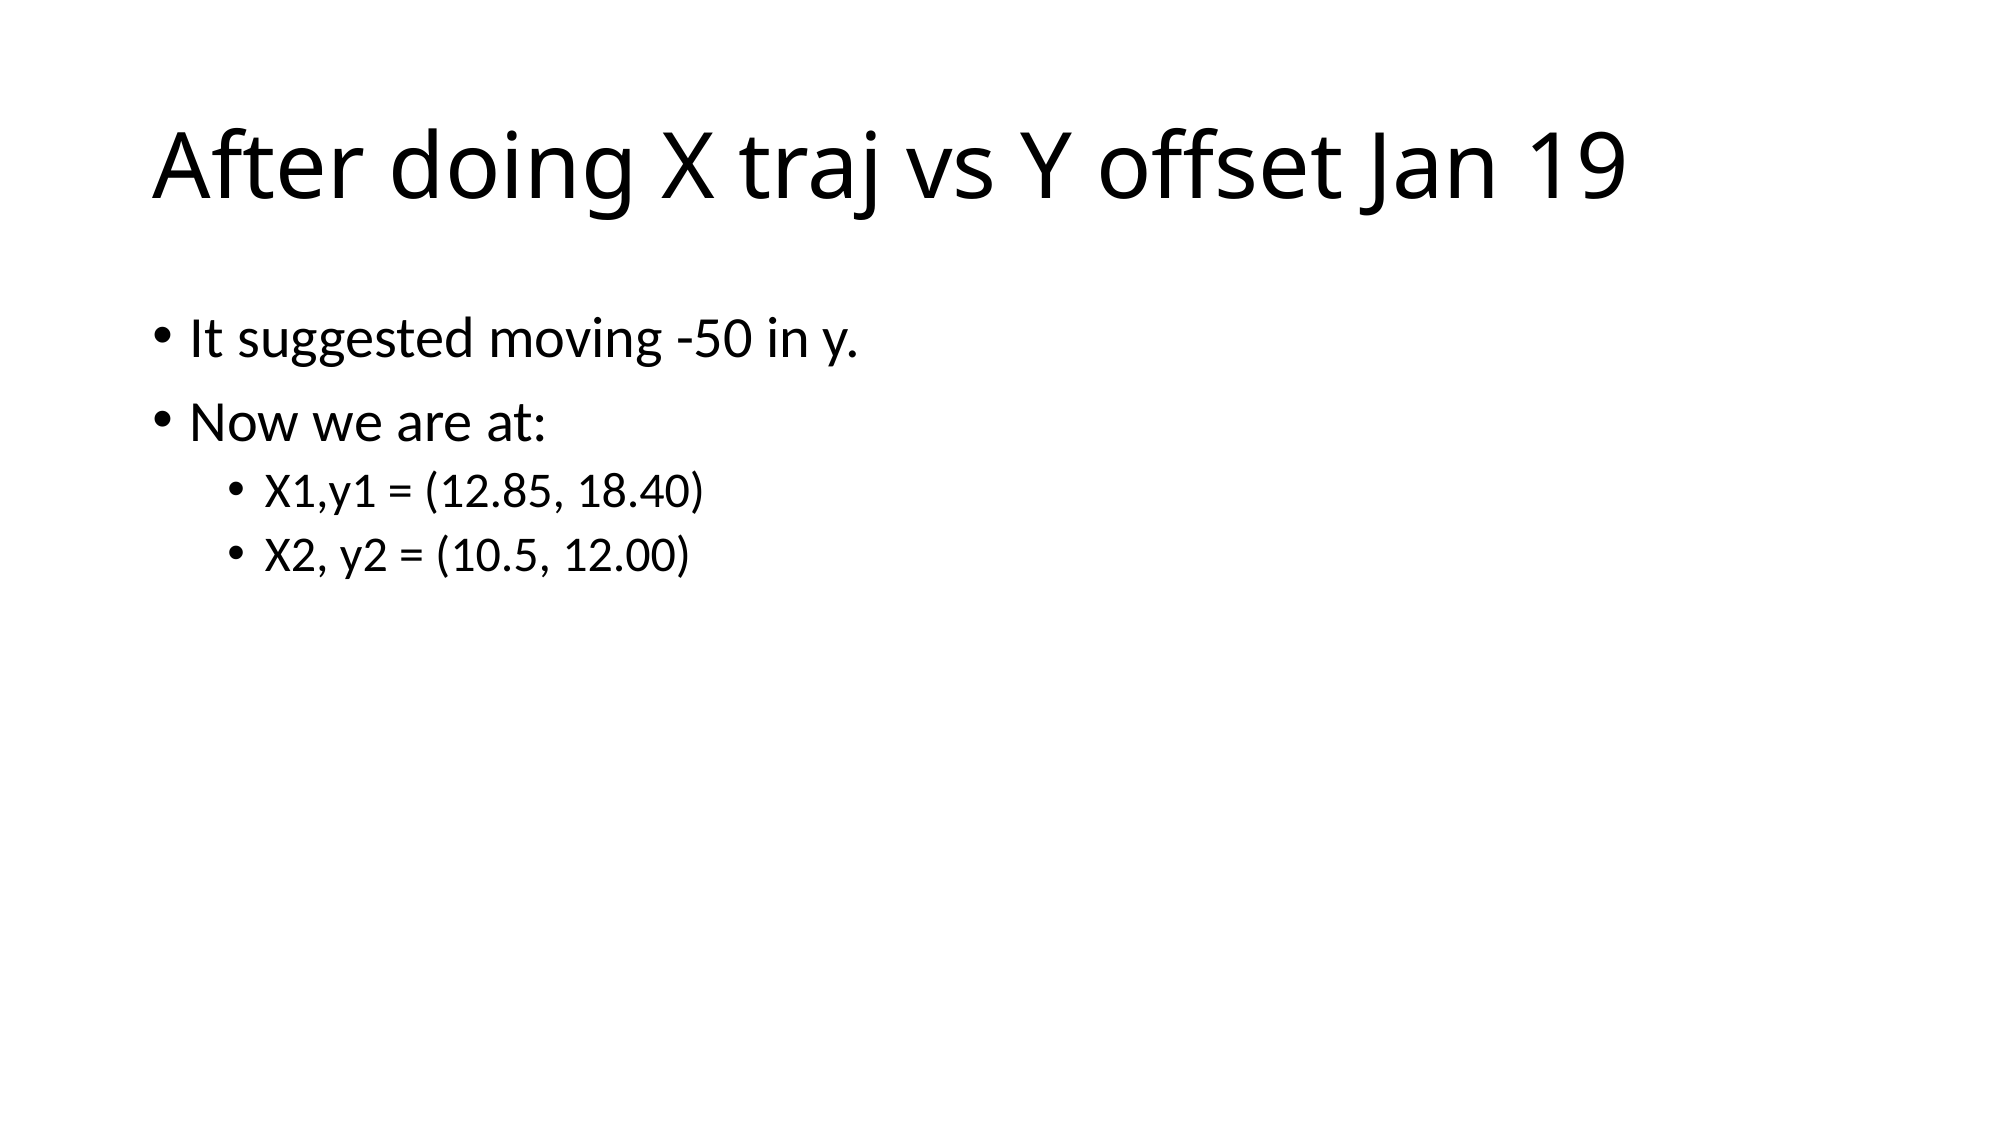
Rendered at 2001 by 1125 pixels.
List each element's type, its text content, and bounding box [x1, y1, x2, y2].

title After doing X traj vs Y offset Jan 19 [137, 59, 1863, 278]
list It suggested moving -50 in y. Now we are at: X1,y1 = (12.85, 18.40) X2, y2 = (10.5, 12.00) [137, 299, 1863, 1014]
